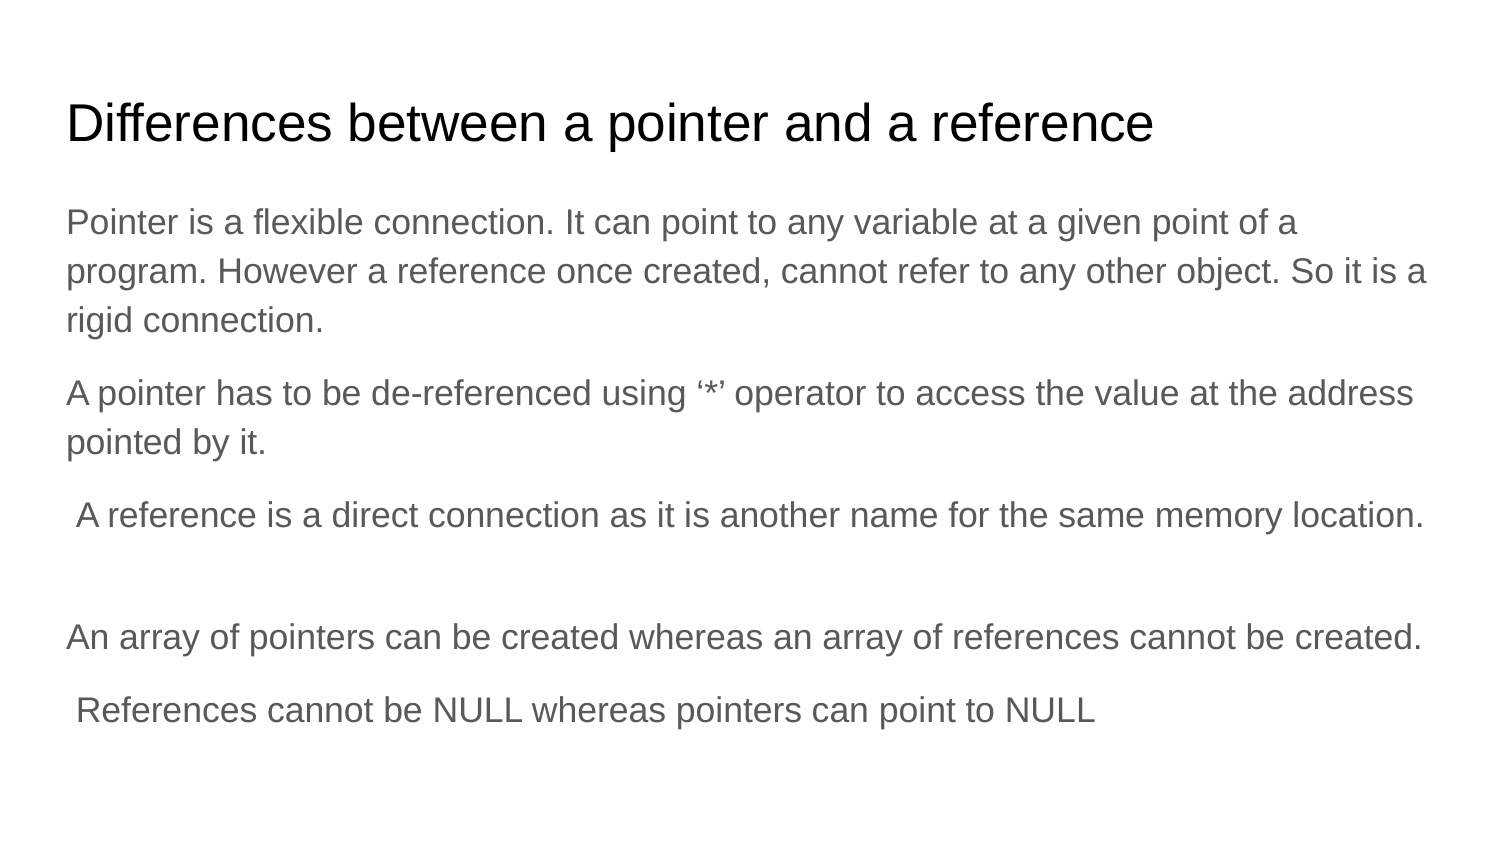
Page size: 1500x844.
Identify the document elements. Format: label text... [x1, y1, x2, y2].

list Pointer is a flexible connection. It can point to any variable at a given point of a program. However a reference once created, cannot refer to any other object. So it is a rigid connection. A pointer has to be de-referenced using ‘*’ operator to access the value at the address pointed by it. A reference is a direct connection as it is another name for the same memory location. An array of pointers can be created whereas an array of references cannot be created. References cannot be NULL whereas pointers can point to NULL [51, 177, 1449, 796]
title Differences between a pointer and a reference [51, 72, 1449, 167]
